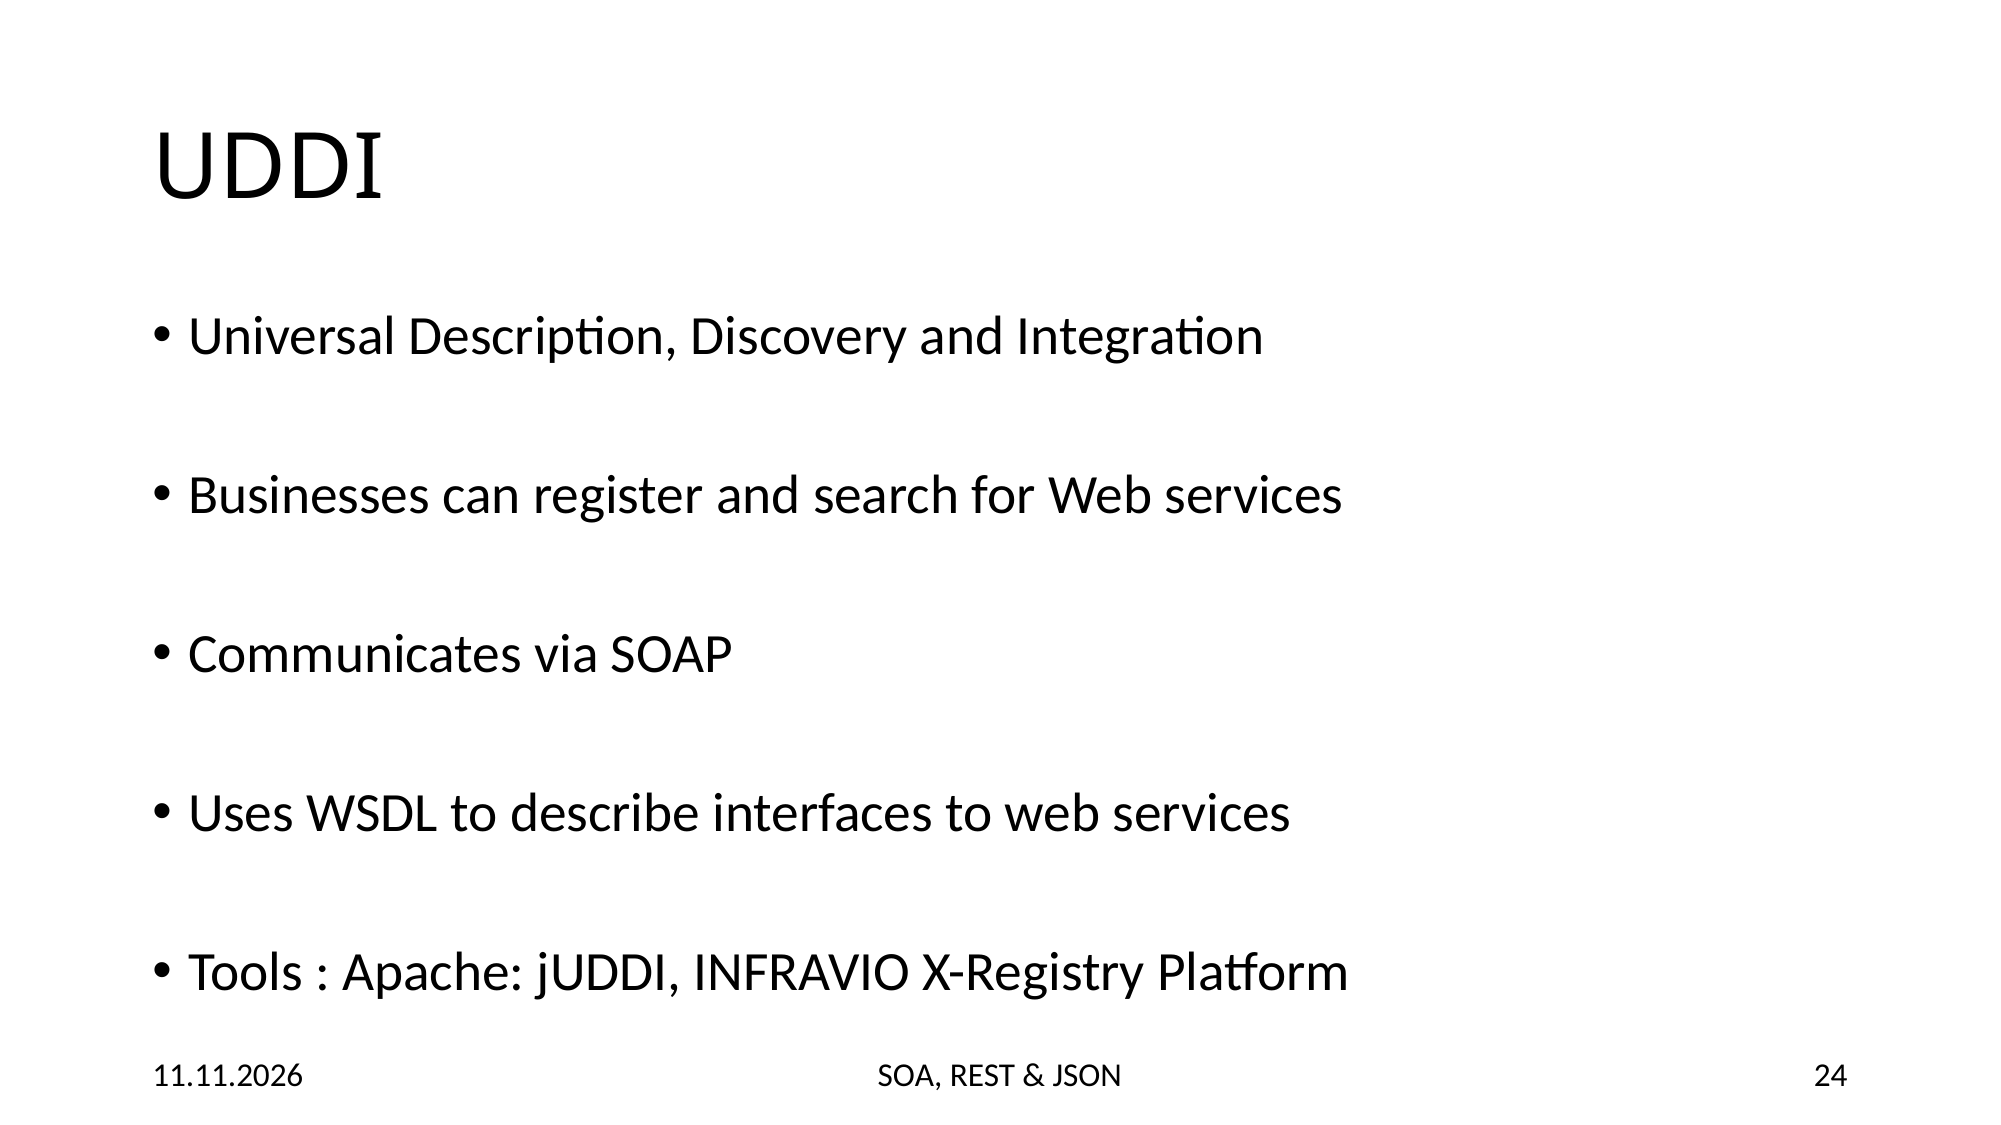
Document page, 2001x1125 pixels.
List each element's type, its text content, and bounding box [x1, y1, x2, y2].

footer SOA, REST & JSON [662, 1042, 1338, 1103]
slide_number 24 [1412, 1042, 1863, 1103]
title UDDI [137, 59, 1863, 278]
list Universal Description, Discovery and Integration Businesses can register and search for Web services Communicates via SOAP Uses WSDL to describe interfaces to web services Tools : Apache: jUDDI, INFRAVIO X-Registry Platform [137, 299, 1863, 1014]
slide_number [137, 1042, 588, 1103]
